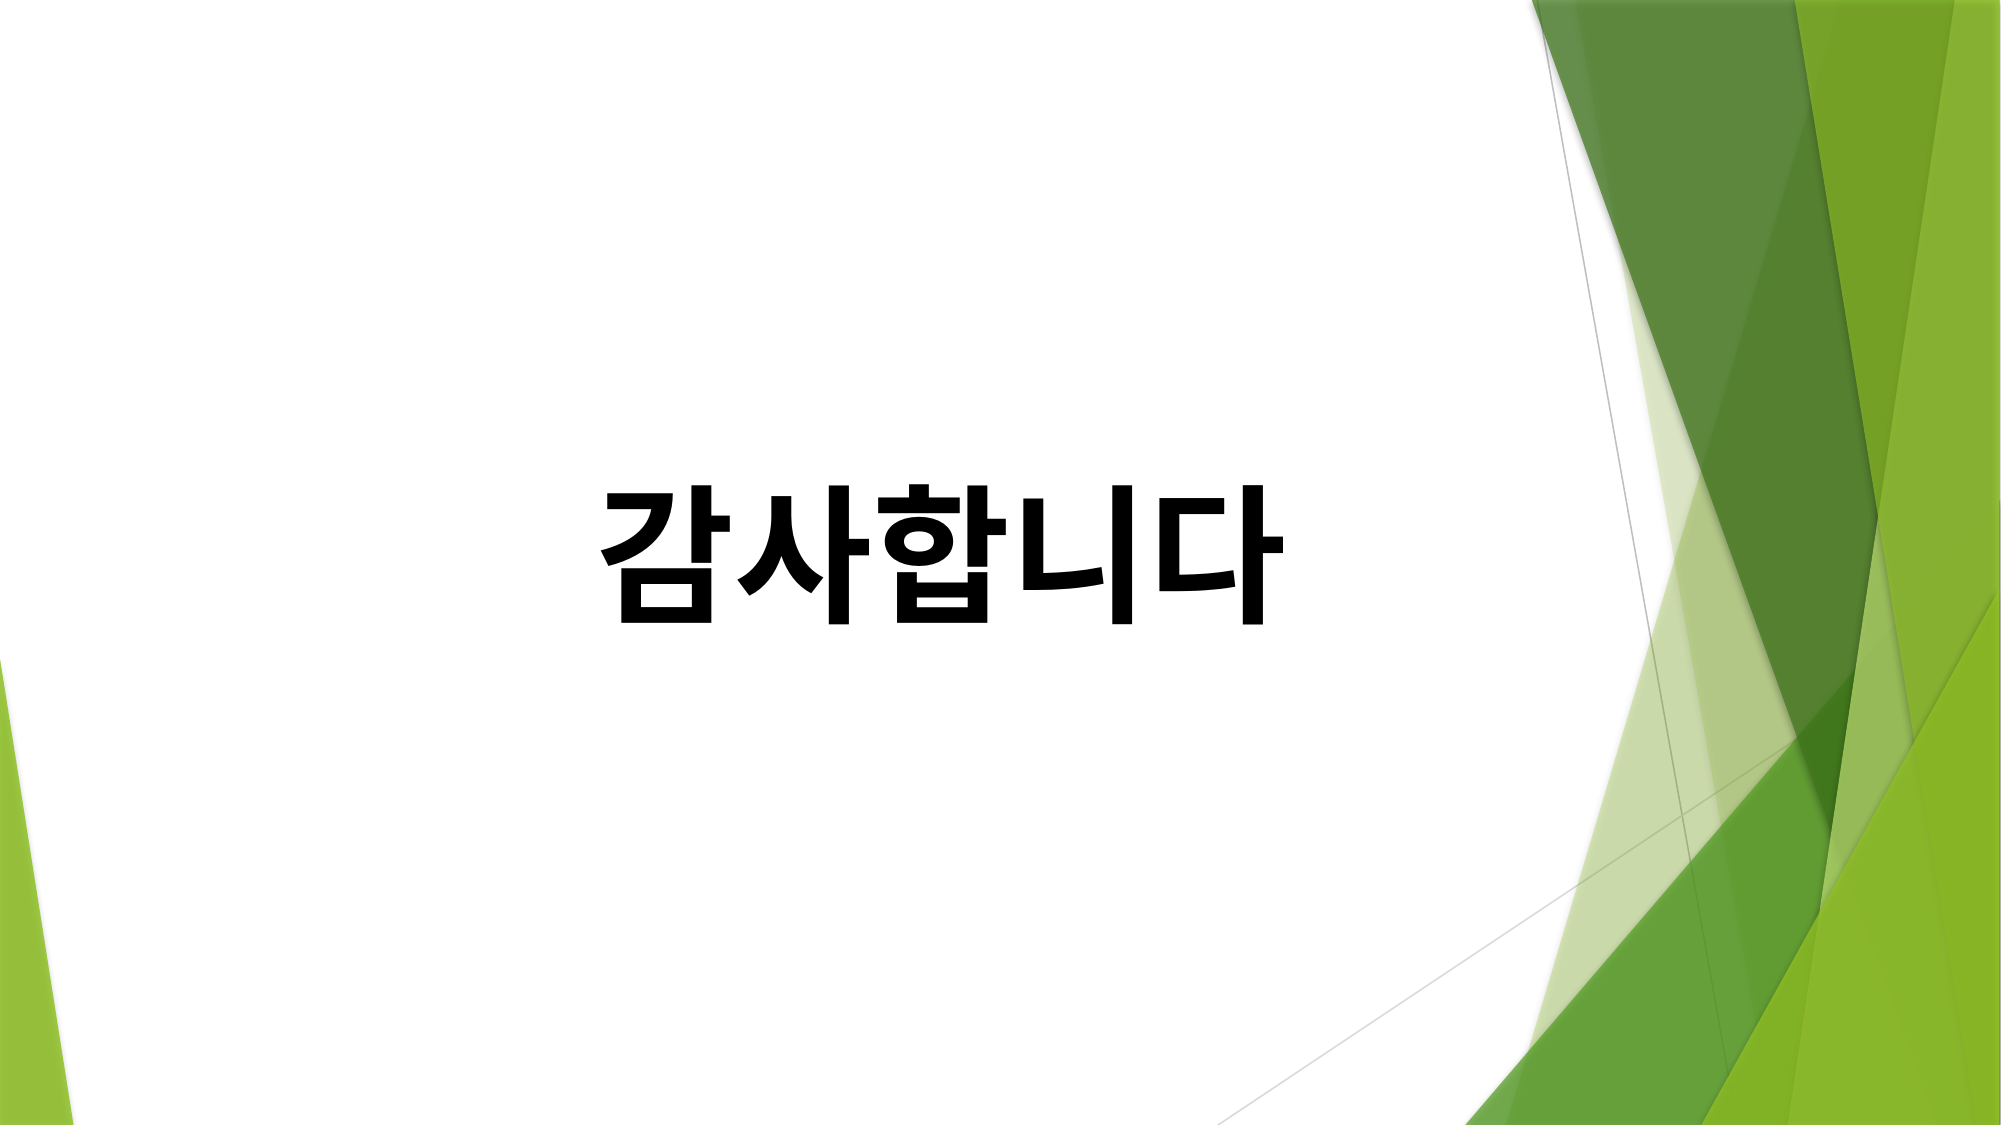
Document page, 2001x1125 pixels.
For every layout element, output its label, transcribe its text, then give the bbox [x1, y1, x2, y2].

text_box 감사합니다 [526, 398, 1357, 727]
